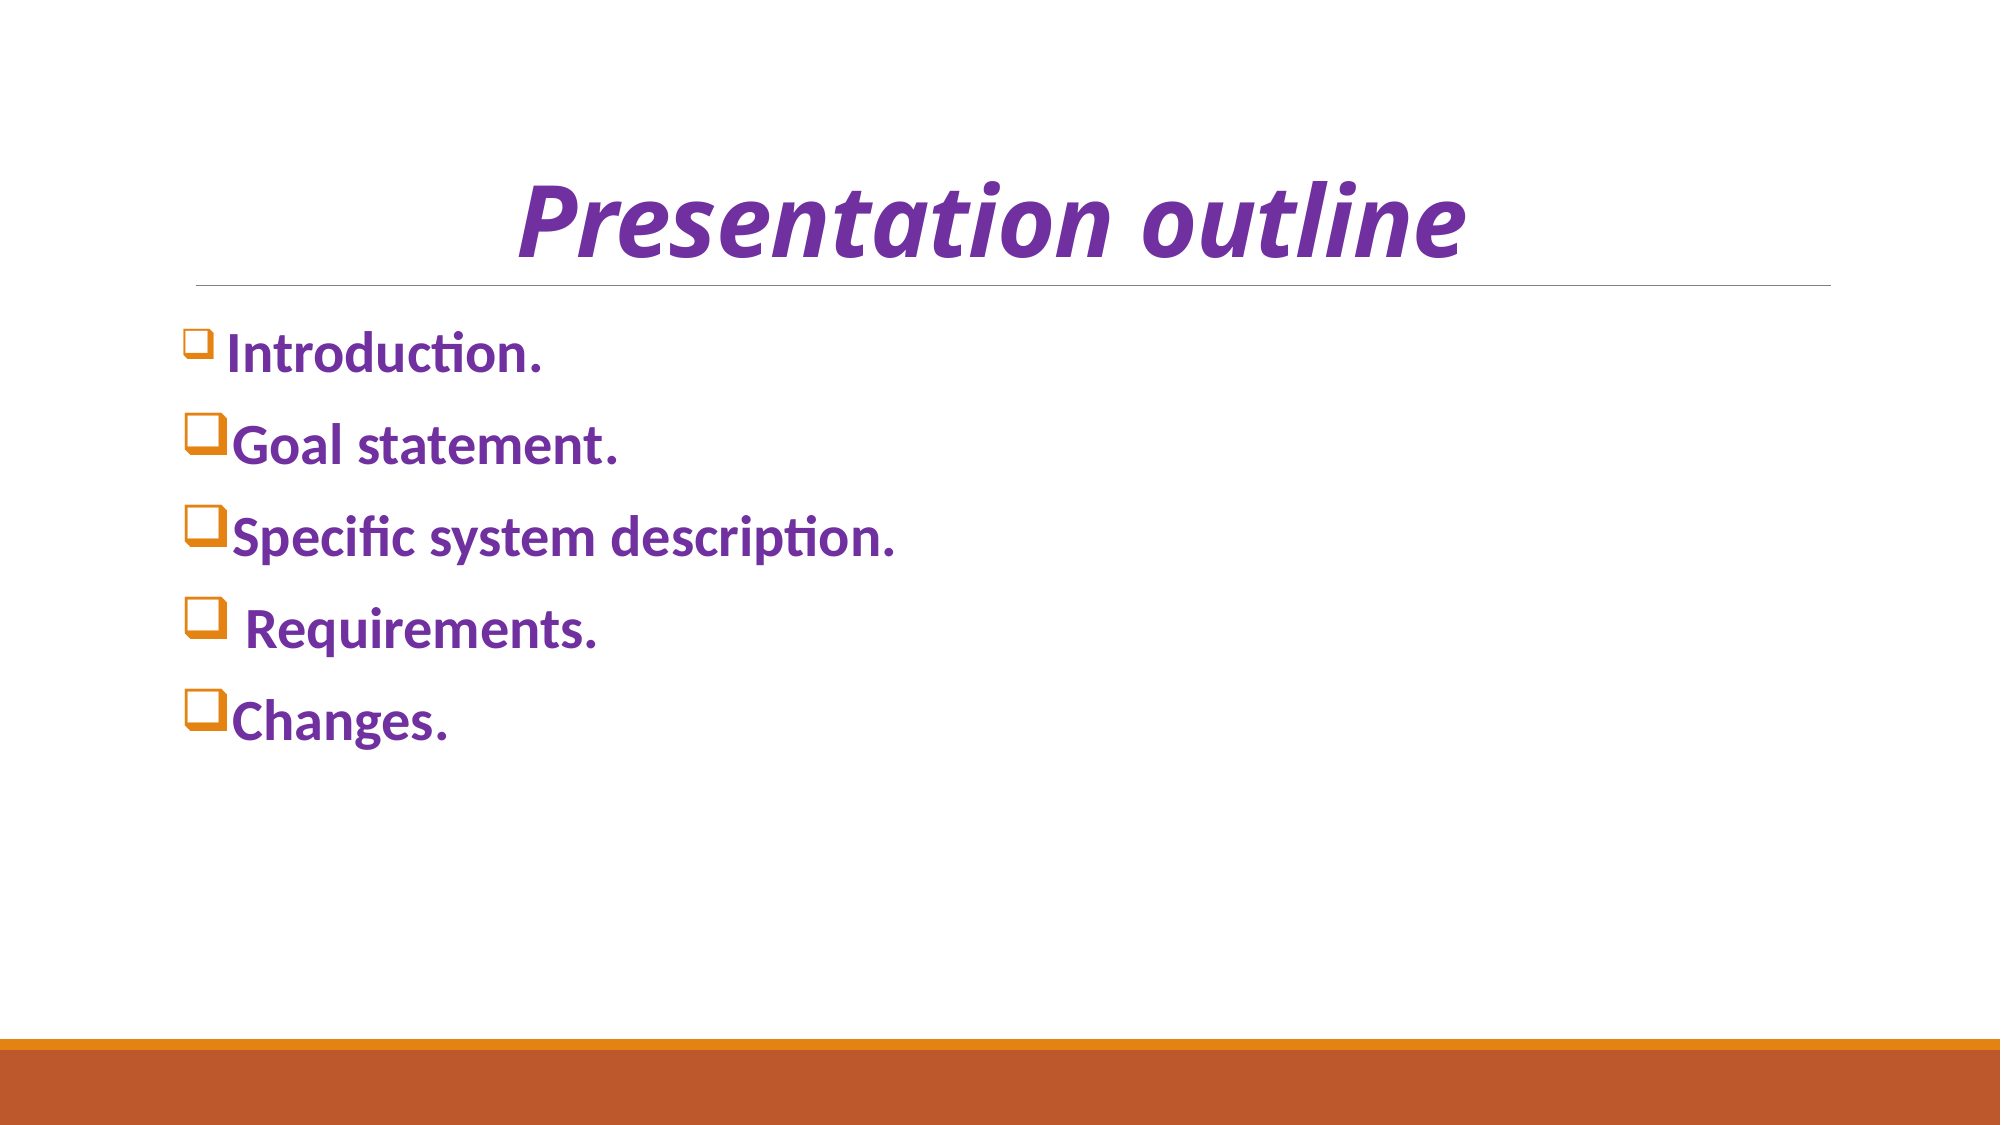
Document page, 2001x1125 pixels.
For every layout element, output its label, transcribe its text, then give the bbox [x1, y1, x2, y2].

list Introduction. Goal statement. Specific system description. Requirements. Changes. [180, 314, 1487, 975]
title Presentation outline [180, 47, 1830, 285]
